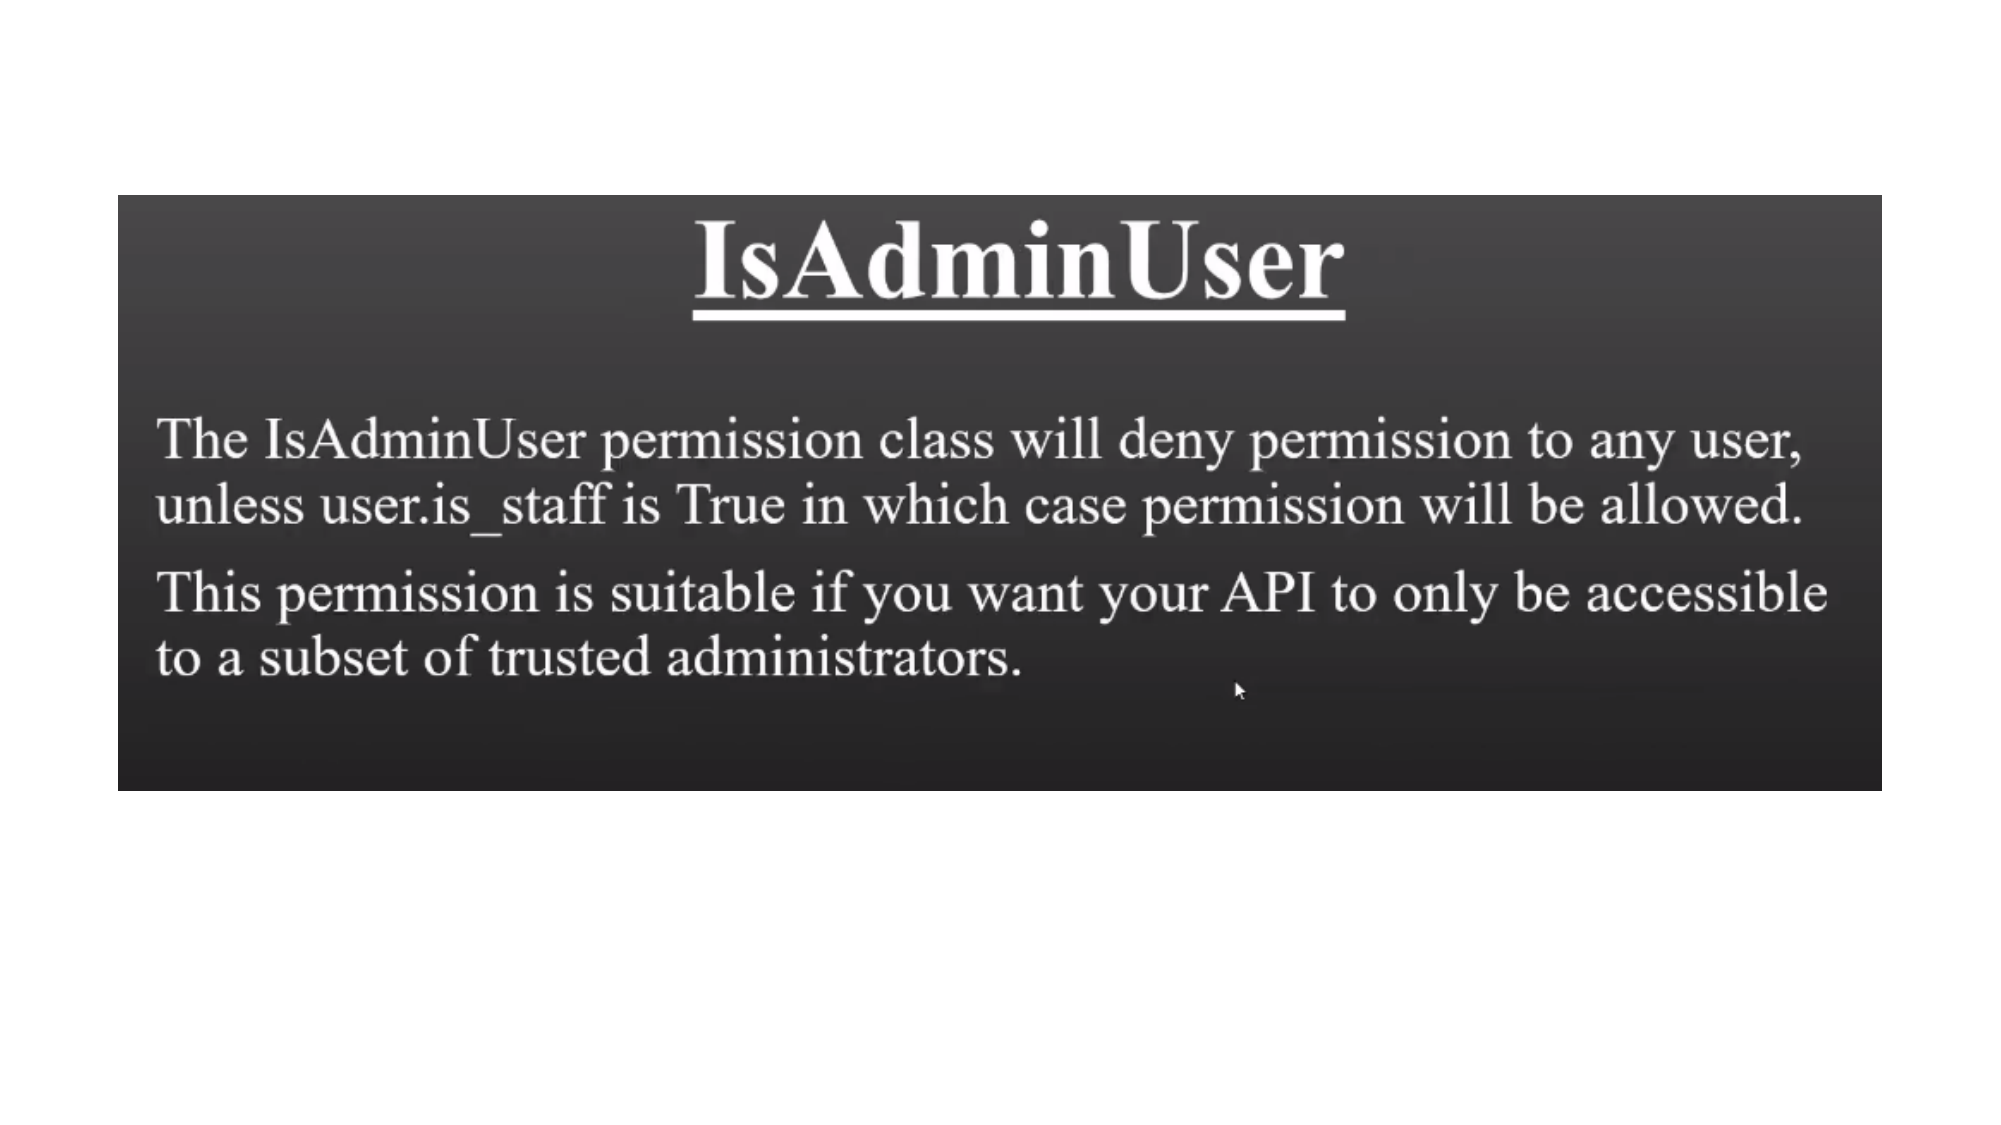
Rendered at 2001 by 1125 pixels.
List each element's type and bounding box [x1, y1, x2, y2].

list [118, 195, 1882, 791]
